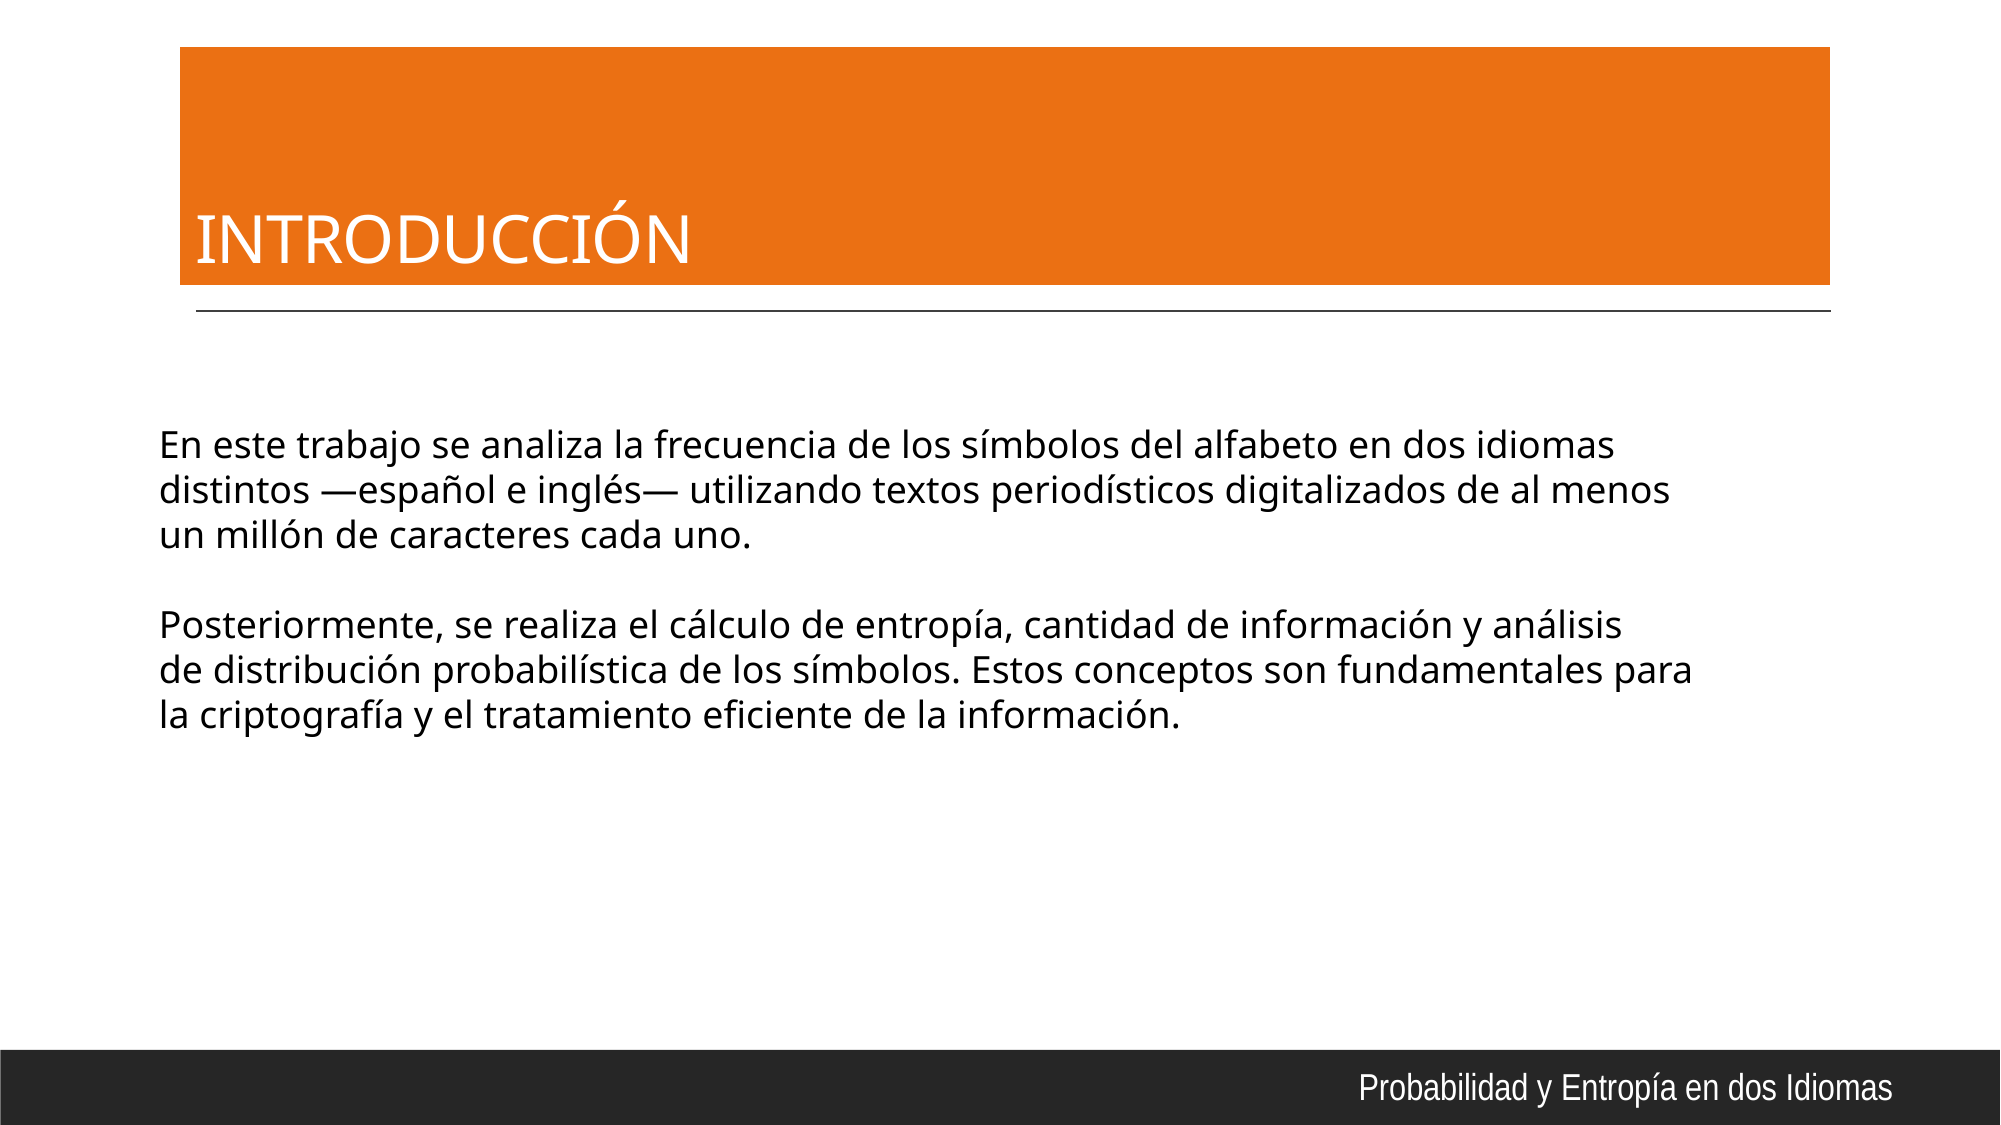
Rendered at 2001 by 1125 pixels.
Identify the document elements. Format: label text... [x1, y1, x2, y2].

text_box En este trabajo se analiza la frecuencia de los símbolos del alfabeto en dos idiomas distintos —español e inglés— utilizando textos periodísticos digitalizados de al menos un millón de caracteres cada uno. Posteriormente, se realiza el cálculo de entropía, cantidad de información y análisis de distribución probabilística de los símbolos. Estos conceptos son fundamentales para la criptografía y el tratamiento eficiente de la información. [144, 413, 1720, 744]
text_box Probabilidad y Entropía en dos Idiomas [1343, 1055, 1917, 1115]
title INTRODUCCIÓN [180, 47, 1830, 285]
